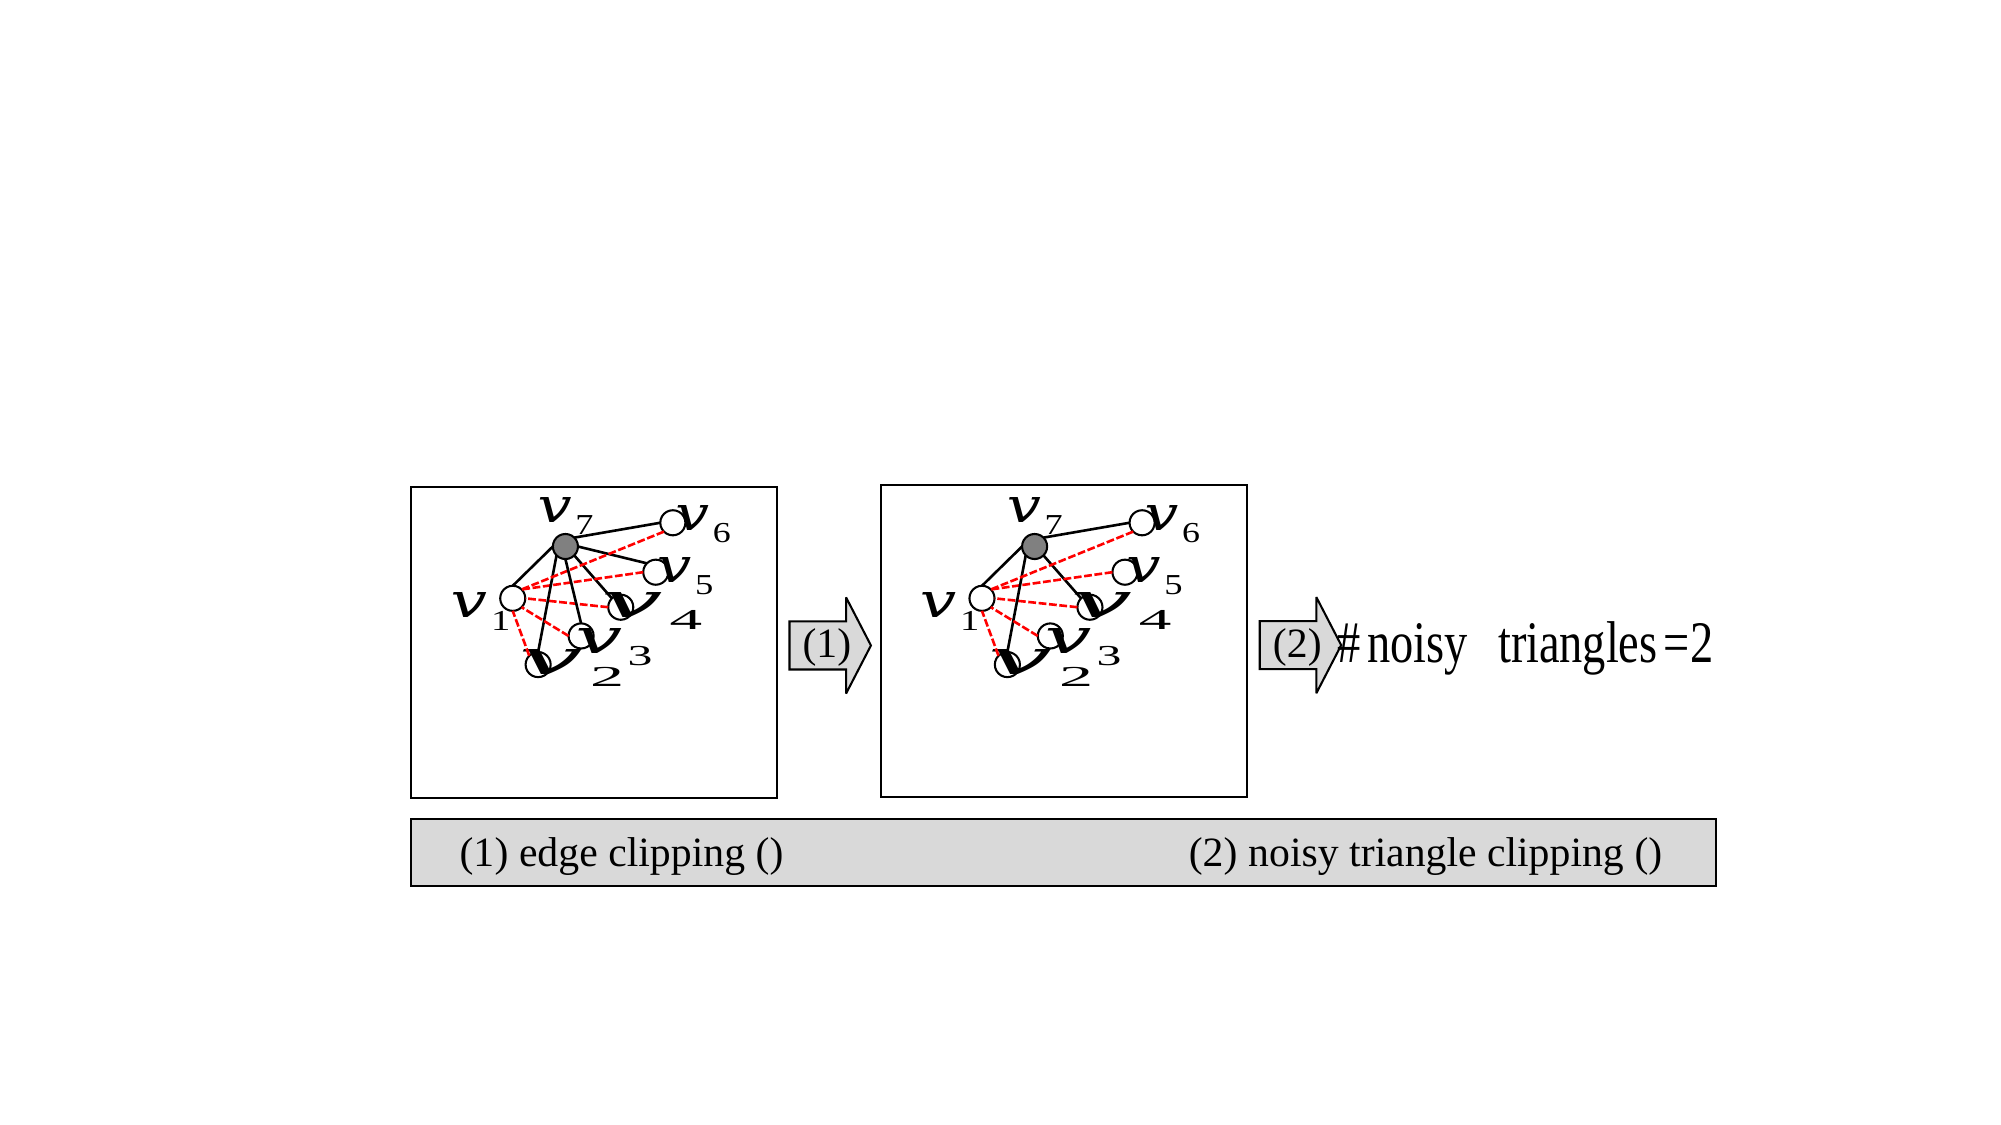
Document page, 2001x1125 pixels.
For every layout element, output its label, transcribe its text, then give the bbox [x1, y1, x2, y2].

text_box [410, 486, 778, 799]
text_box (2) [1251, 608, 1343, 673]
text_box [880, 484, 1248, 798]
text_box [993, 651, 1021, 679]
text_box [512, 546, 521, 586]
text_box [410, 818, 1717, 887]
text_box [525, 598, 538, 607]
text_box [1043, 590, 1082, 599]
text_box [845, 674, 858, 695]
text_box [1076, 593, 1104, 621]
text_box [981, 610, 999, 656]
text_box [990, 607, 1038, 636]
text_box [1315, 596, 1324, 608]
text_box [1026, 598, 1078, 608]
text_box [981, 546, 990, 586]
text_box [582, 590, 612, 599]
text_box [994, 598, 1007, 607]
text_box [1134, 562, 1139, 583]
text_box [845, 596, 853, 608]
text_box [557, 598, 565, 607]
text_box [968, 584, 996, 612]
text_box [1037, 622, 1064, 650]
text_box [565, 559, 582, 624]
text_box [538, 590, 557, 607]
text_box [574, 522, 661, 531]
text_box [521, 531, 664, 590]
text_box (1) [781, 608, 873, 674]
text_box [1315, 673, 1328, 694]
text_box [1128, 509, 1156, 537]
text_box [1043, 522, 1130, 531]
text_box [521, 607, 569, 636]
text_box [582, 599, 609, 608]
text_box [1007, 636, 1026, 653]
text_box [567, 622, 595, 650]
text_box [990, 531, 1134, 590]
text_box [538, 636, 557, 653]
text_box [1007, 590, 1026, 607]
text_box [512, 610, 530, 656]
